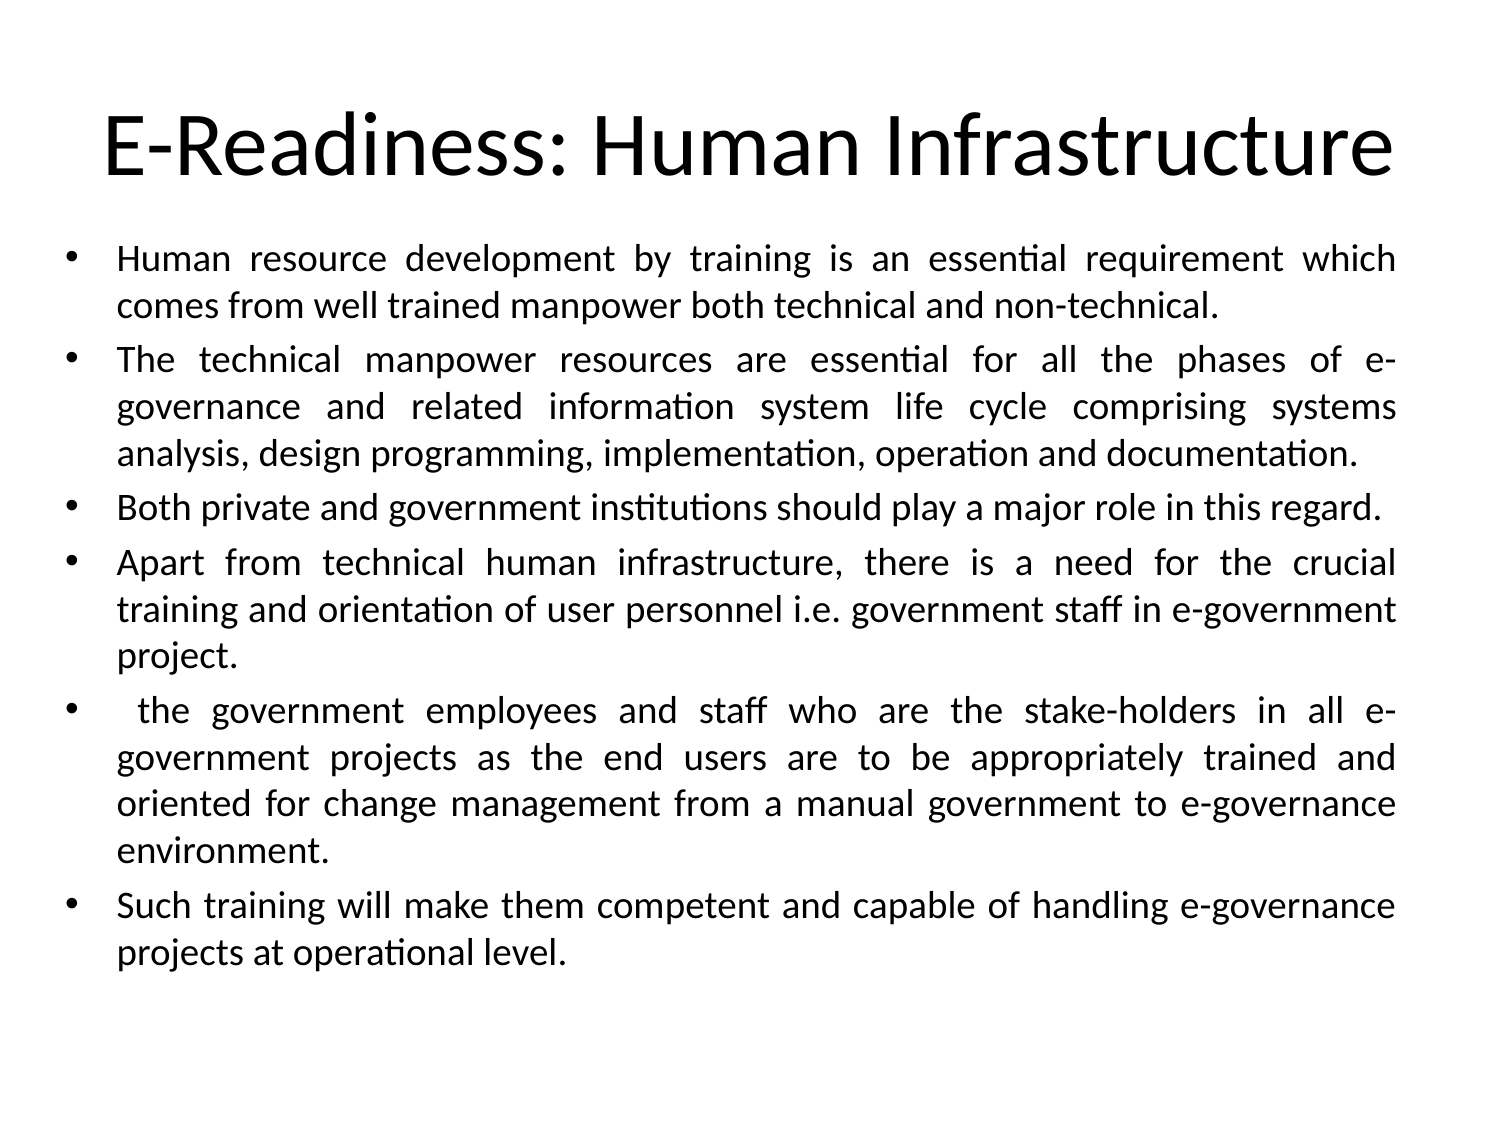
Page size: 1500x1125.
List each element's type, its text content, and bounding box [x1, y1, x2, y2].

list Human resource development by training is an essential requirement which comes from well trained manpower both technical and non-technical. The technical manpower resources are essential for all the phases of e-governance and related information system life cycle comprising systems analysis, design programming, implementation, operation and documentation. Both private and government institutions should play a major role in this regard. Apart from technical human infrastructure, there is a need for the crucial training and orientation of user personnel i.e. government staff in e-government project. the government employees and staff who are the stake-holders in all e-government projects as the end users are to be appropriately trained and oriented for change management from a manual government to e-governance environment. Such training will make them competent and capable of handling e-governance projects at operational level. [50, 224, 1413, 1050]
title E-Readiness: Human Infrastructure [75, 45, 1425, 233]
